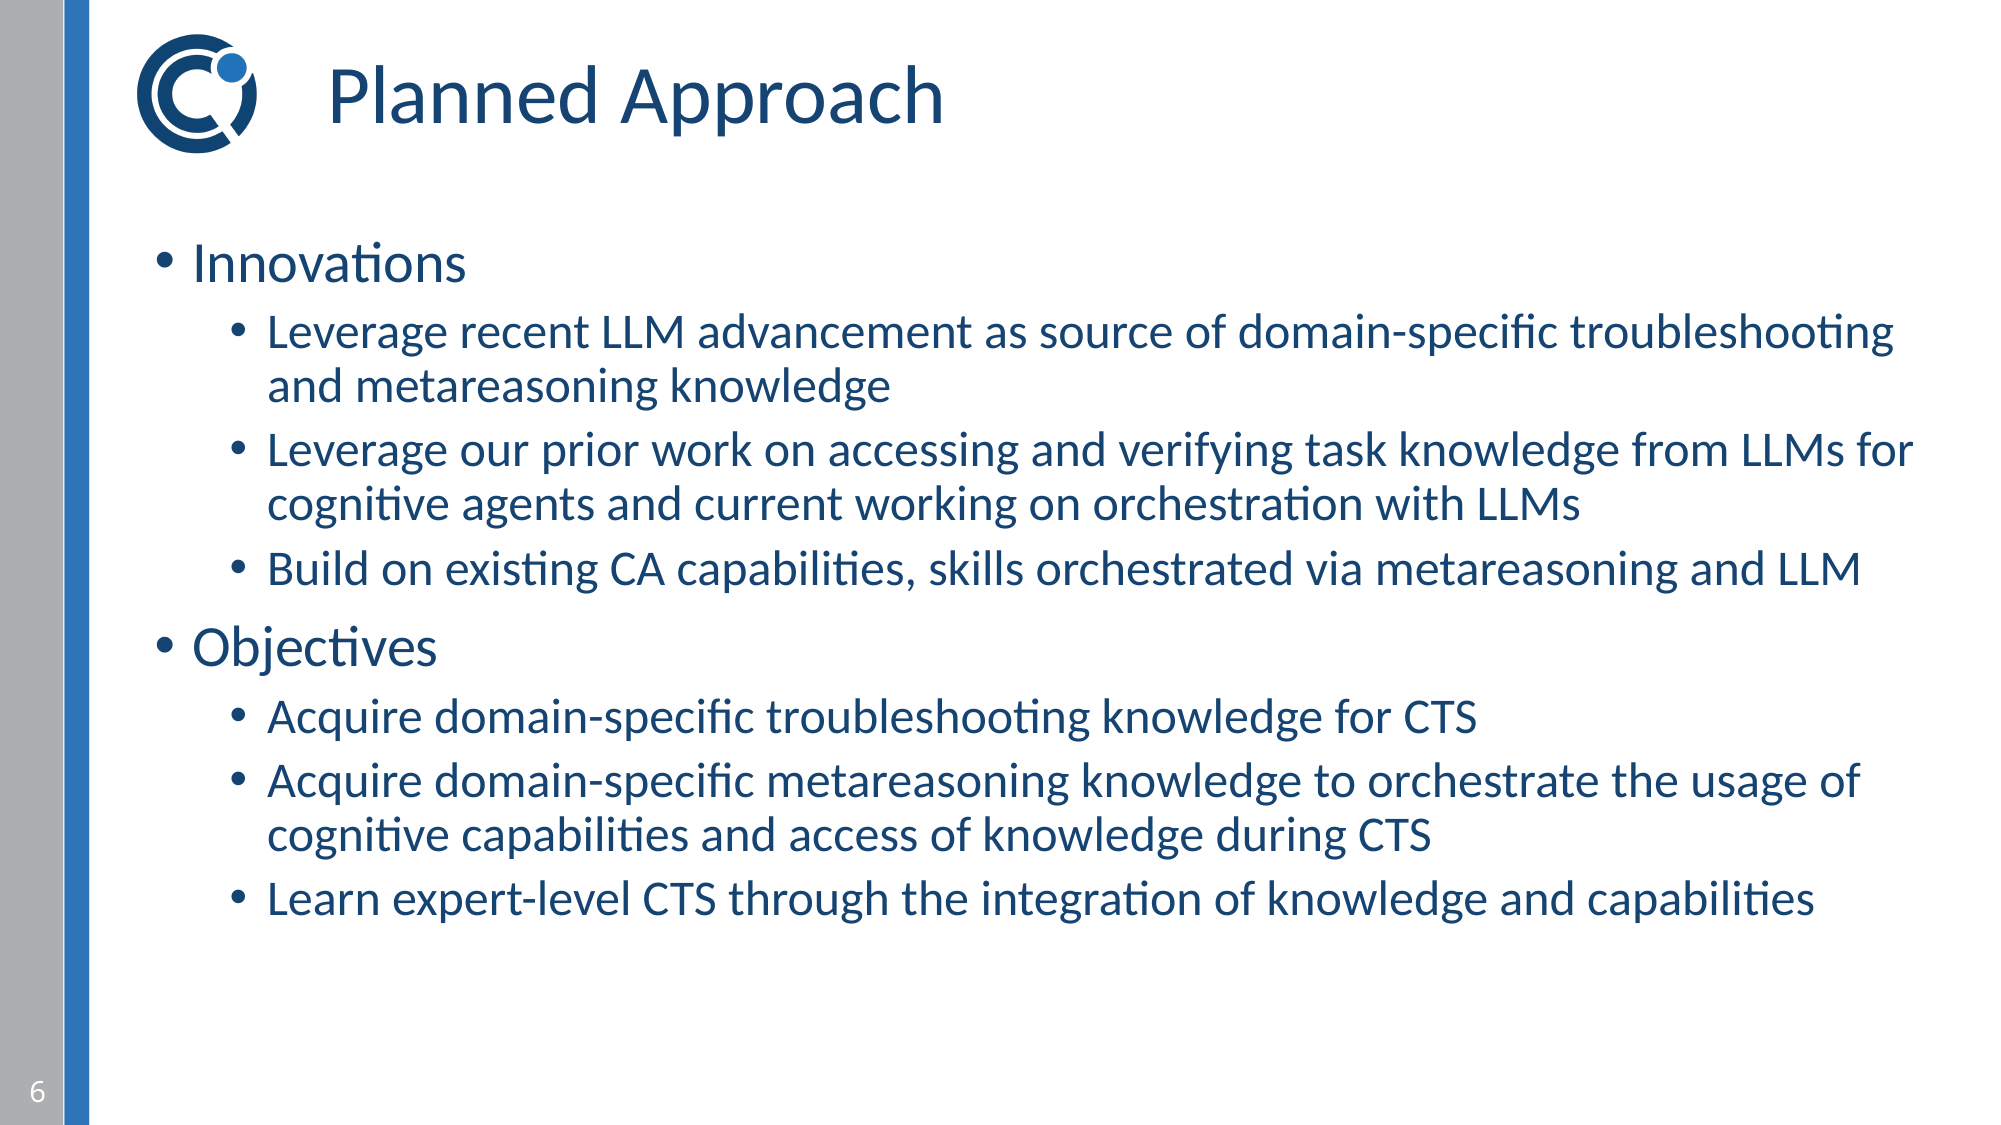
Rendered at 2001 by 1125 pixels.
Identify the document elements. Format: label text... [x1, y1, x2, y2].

picture [122, 25, 279, 167]
list Innovations Leverage recent LLM advancement as source of domain-specific troubleshooting and metareasoning knowledge Leverage our prior work on accessing and verifying task knowledge from LLMs for cognitive agents and current working on orchestration with LLMs Build on existing CA capabilities, skills orchestrated via metareasoning and LLM Objectives Acquire domain-specific troubleshooting knowledge for CTS Acquire domain-specific metareasoning knowledge to orchestrate the usage of cognitive capabilities and access of knowledge during CTS Learn expert-level CTS through the integration of knowledge and capabilities [139, 224, 1962, 1083]
slide_number 6 [0, 1062, 62, 1123]
title Planned Approach [312, 16, 1936, 176]
